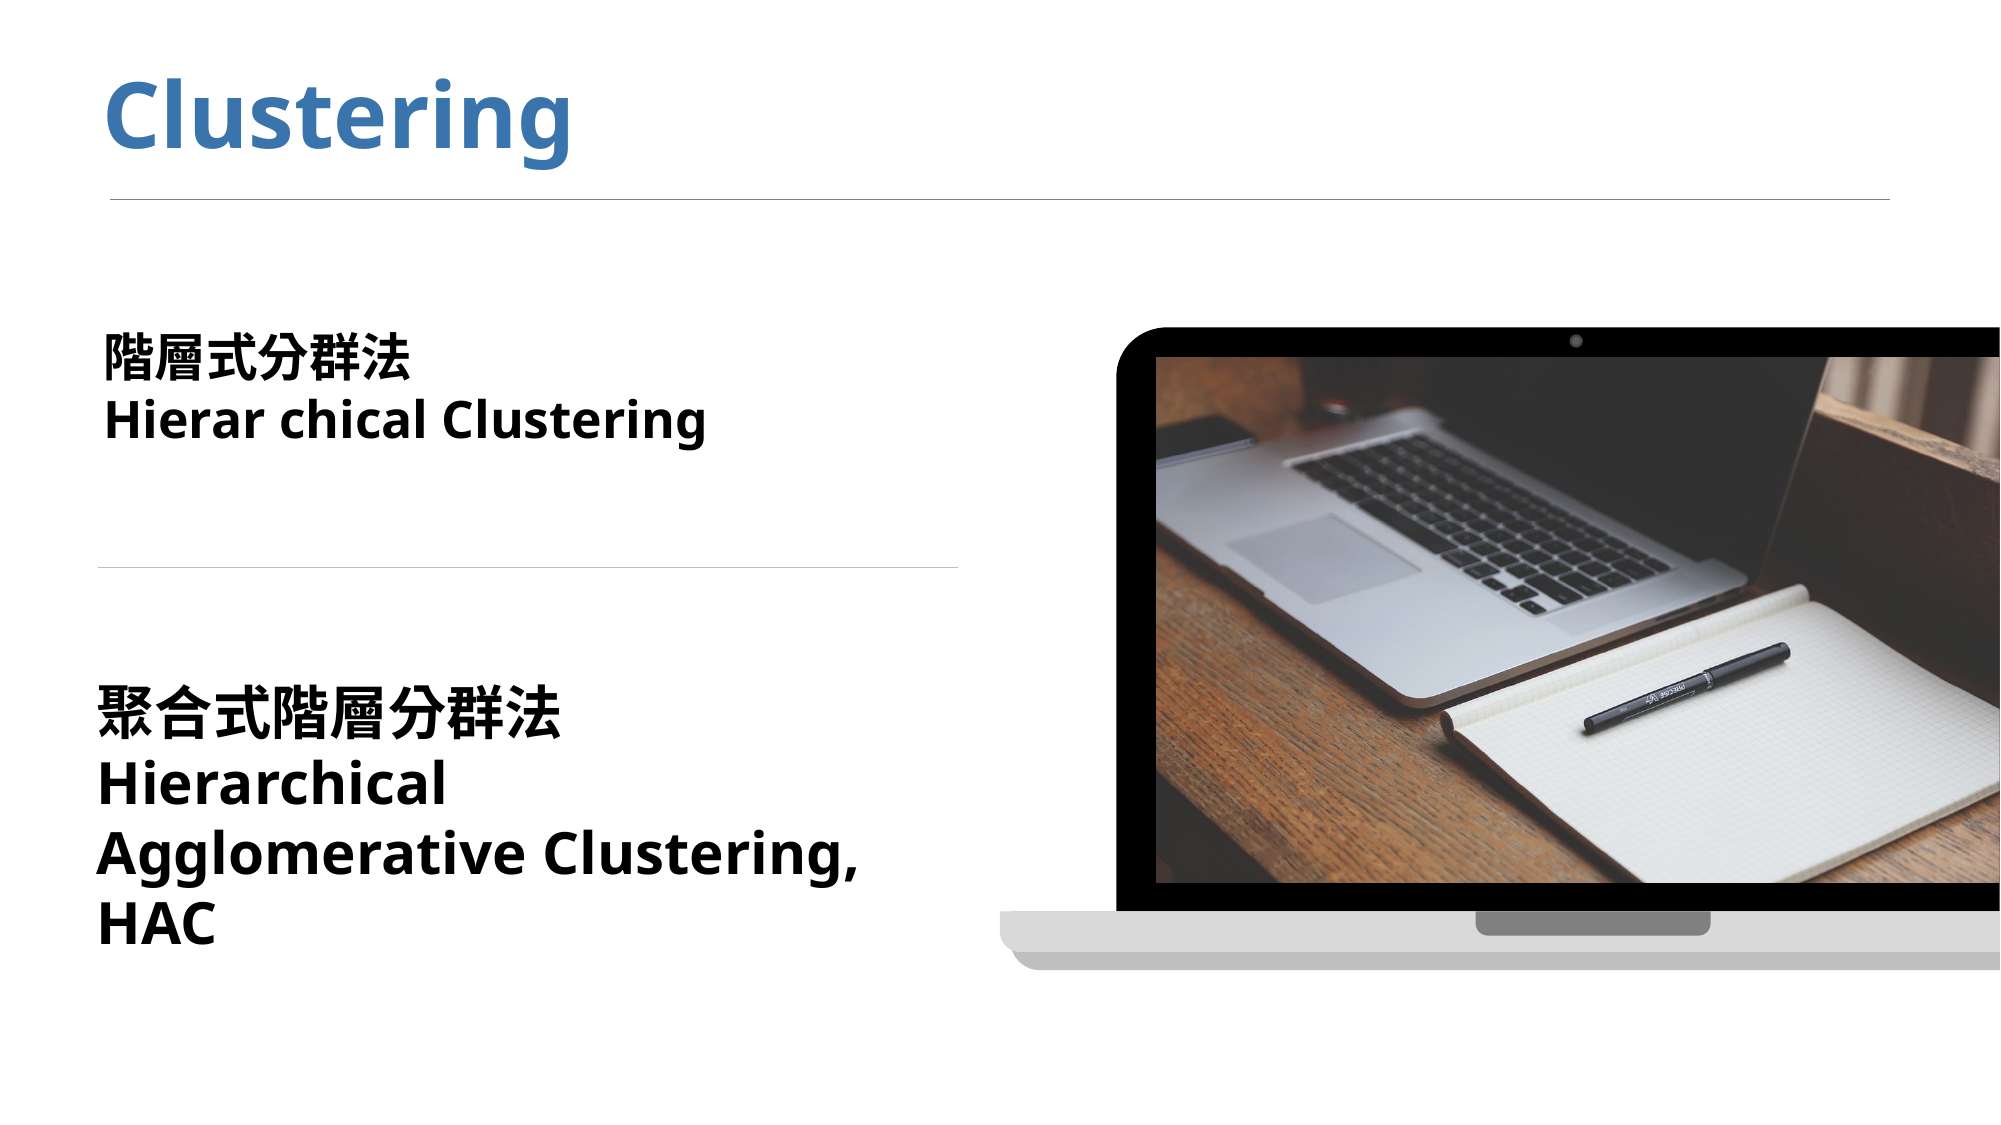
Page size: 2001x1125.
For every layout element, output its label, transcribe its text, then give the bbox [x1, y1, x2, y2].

text_box 階層式分群法 Hierar chical Clustering [88, 316, 890, 457]
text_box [999, 327, 2000, 971]
text_box 聚合式階層分群法Hierarchical Agglomerative Clustering, HAC [82, 597, 884, 964]
text_box Clustering [87, 49, 734, 175]
